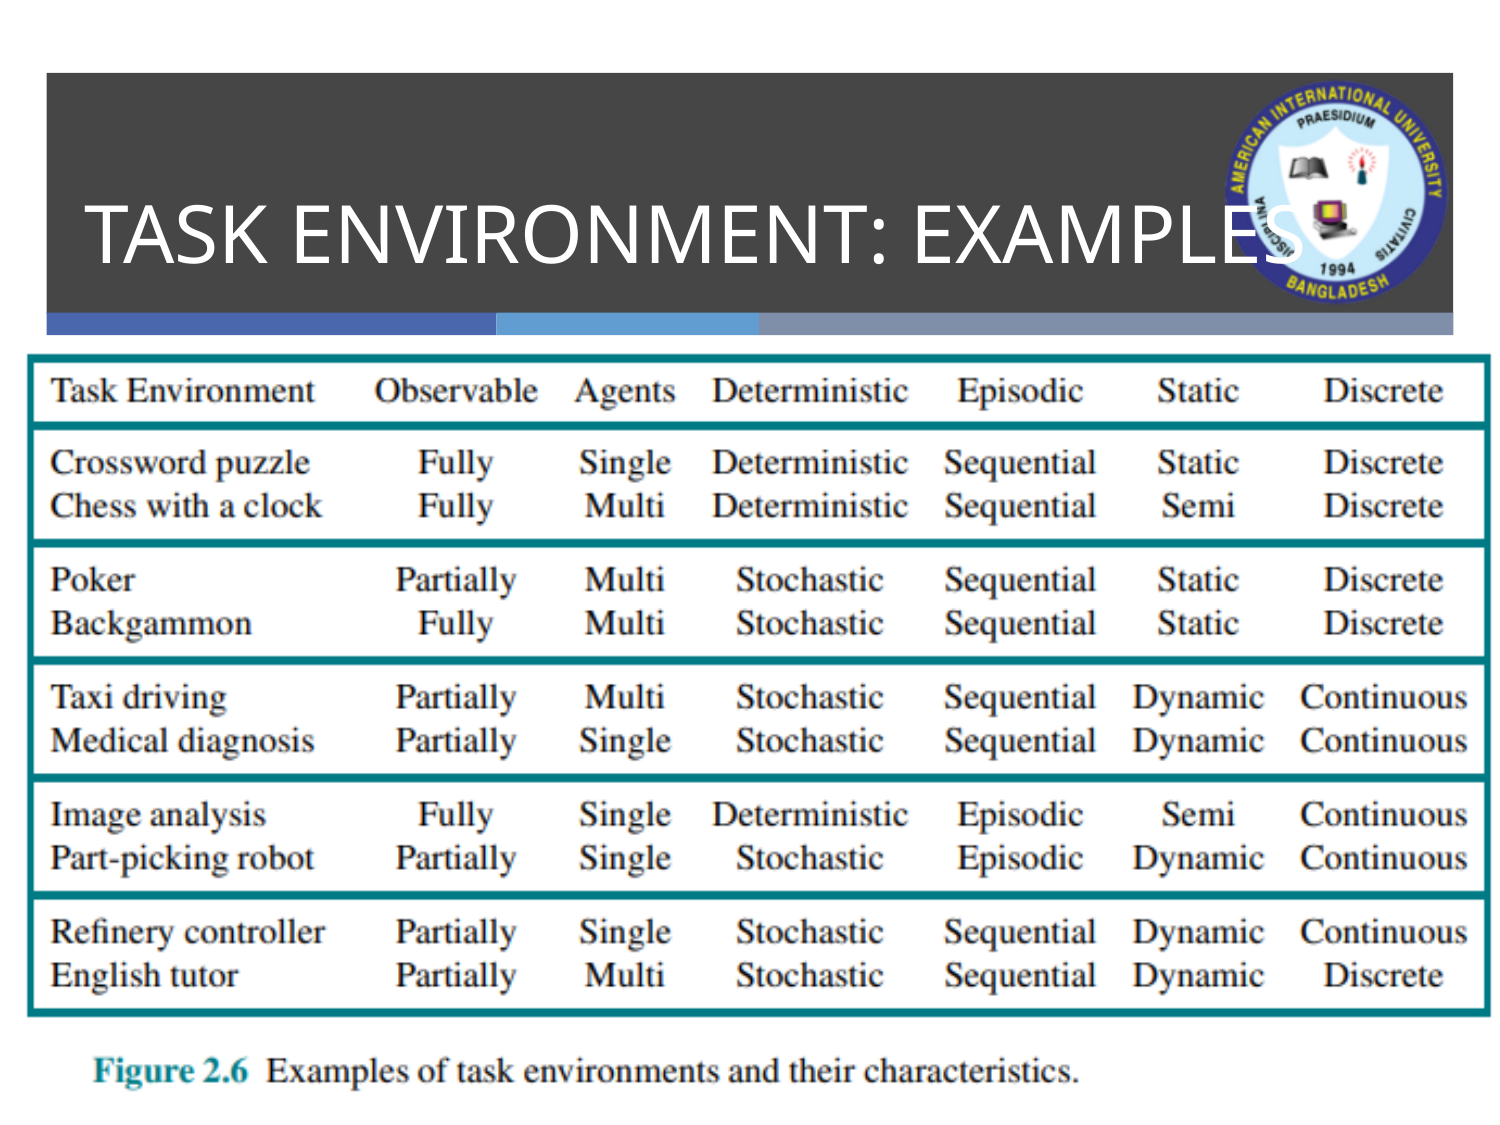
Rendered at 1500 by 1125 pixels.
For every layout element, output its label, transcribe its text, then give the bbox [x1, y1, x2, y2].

title TASK ENVIRONMENT: EXAMPLES [69, 108, 1351, 287]
picture [17, 346, 1500, 1099]
picture [1220, 75, 1454, 310]
